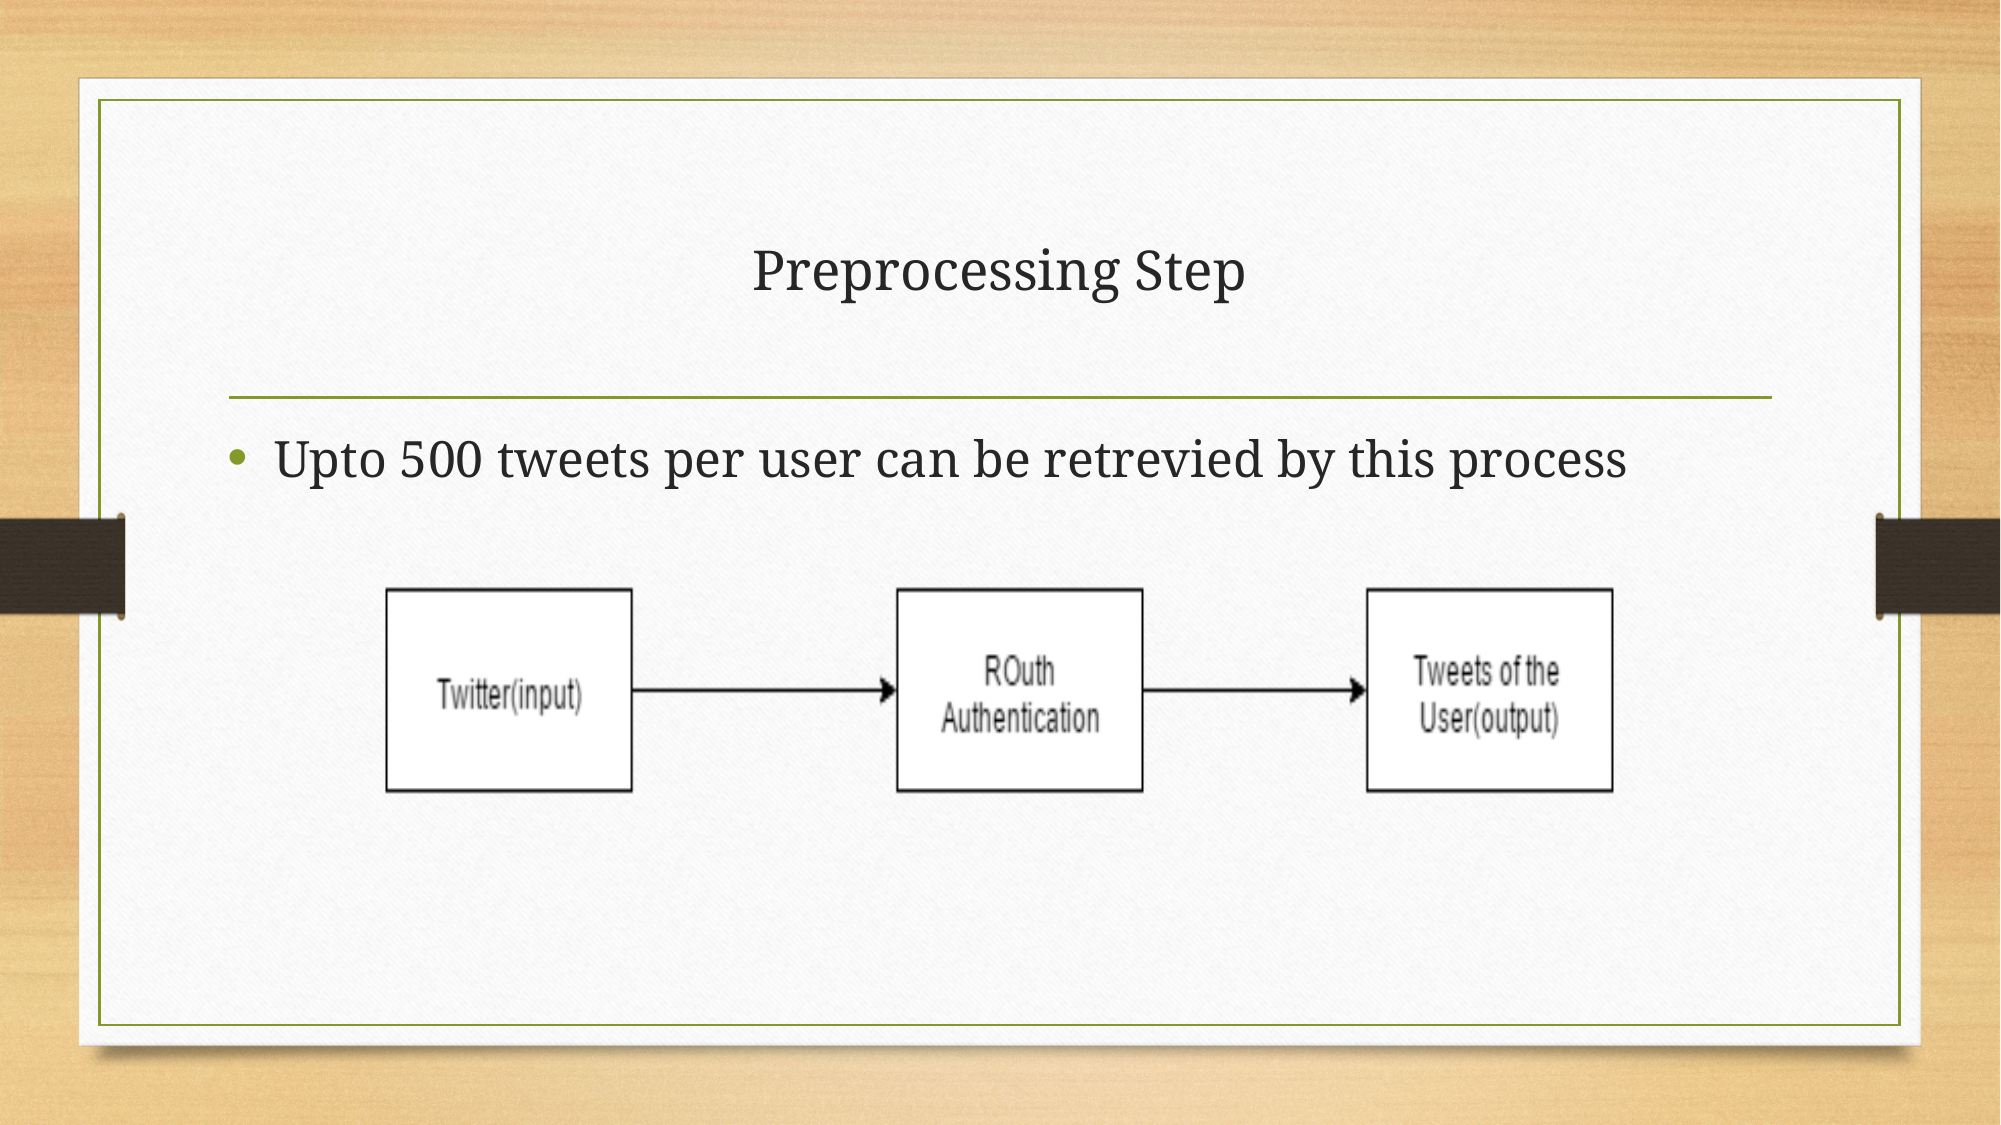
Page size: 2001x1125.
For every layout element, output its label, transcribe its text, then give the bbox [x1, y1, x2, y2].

picture [0, 0, 2001, 1125]
list Upto 500 tweets per user can be retrevied by this process [212, 419, 1788, 964]
title Preprocessing Step [212, 161, 1788, 375]
